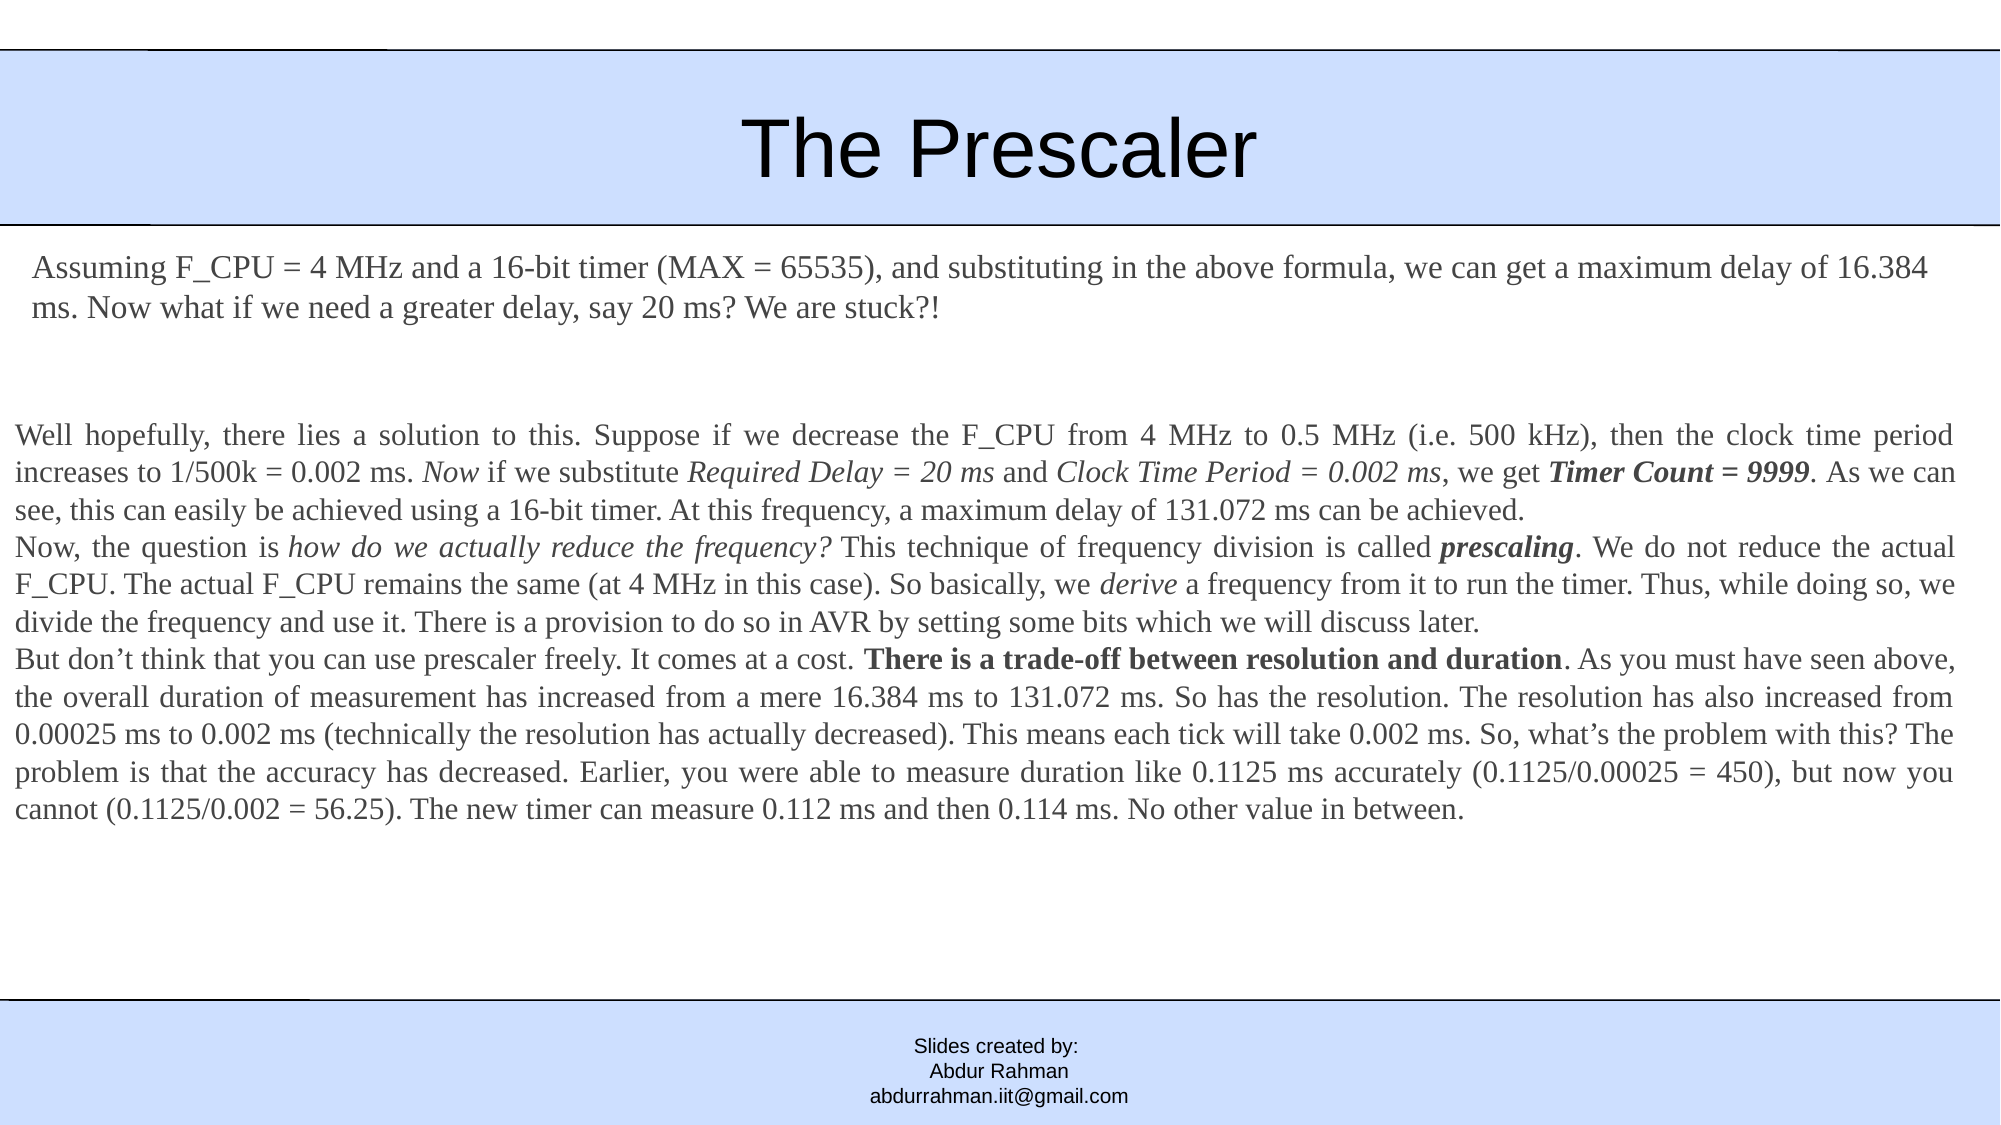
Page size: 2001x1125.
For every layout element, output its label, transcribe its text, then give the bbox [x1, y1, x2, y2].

footer Slides created by: Abdur Rahman abdurrahman.iit@gmail.com [683, 1025, 1316, 1125]
title The Prescaler [362, 50, 1638, 237]
text_box Assuming F_CPU = 4 MHz and a 16-bit timer (MAX = 65535), and substituting in the above formula, we can get a maximum delay of 16.384 ms. Now what if we need a greater delay, say 20 ms? We are stuck?! [16, 237, 1972, 333]
text_box Well hopefully, there lies a solution to this. Suppose if we decrease the F_CPU from 4 MHz to 0.5 MHz (i.e. 500 kHz), then the clock time period increases to 1/500k = 0.002 ms. Now if we substitute Required Delay = 20 ms and Clock Time Period = 0.002 ms, we get Timer Count = 9999. As we can see, this can easily be achieved using a 16-bit timer. At this frequency, a maximum delay of 131.072 ms can be achieved. Now, the question is how do we actually reduce the frequency? This technique of frequency division is called prescaling. We do not reduce the actual F_CPU. The actual F_CPU remains the same (at 4 MHz in this case). So basically, we derive a frequency from it to run the timer. Thus, while doing so, we divide the frequency and use it. There is a provision to do so in AVR by setting some bits which we will discuss later. But don’t think that you can use prescaler freely. It comes at a cost. There is a trade-off between resolution and duration. As you must have seen above, the overall duration of measurement has increased from a mere 16.384 ms to 131.072 ms. So has the resolution. The resolution has also increased from 0.00025 ms to 0.002 ms (technically the resolution has actually decreased). This means each tick will take 0.002 ms. So, what’s the problem with this? The problem is that the accuracy has decreased. Earlier, you were able to measure duration like 0.1125 ms accurately (0.1125/0.00025 = 450), but now you cannot (0.1125/0.002 = 56.25). The new timer can measure 0.112 ms and then 0.114 ms. No other value in between. [0, 406, 1972, 834]
